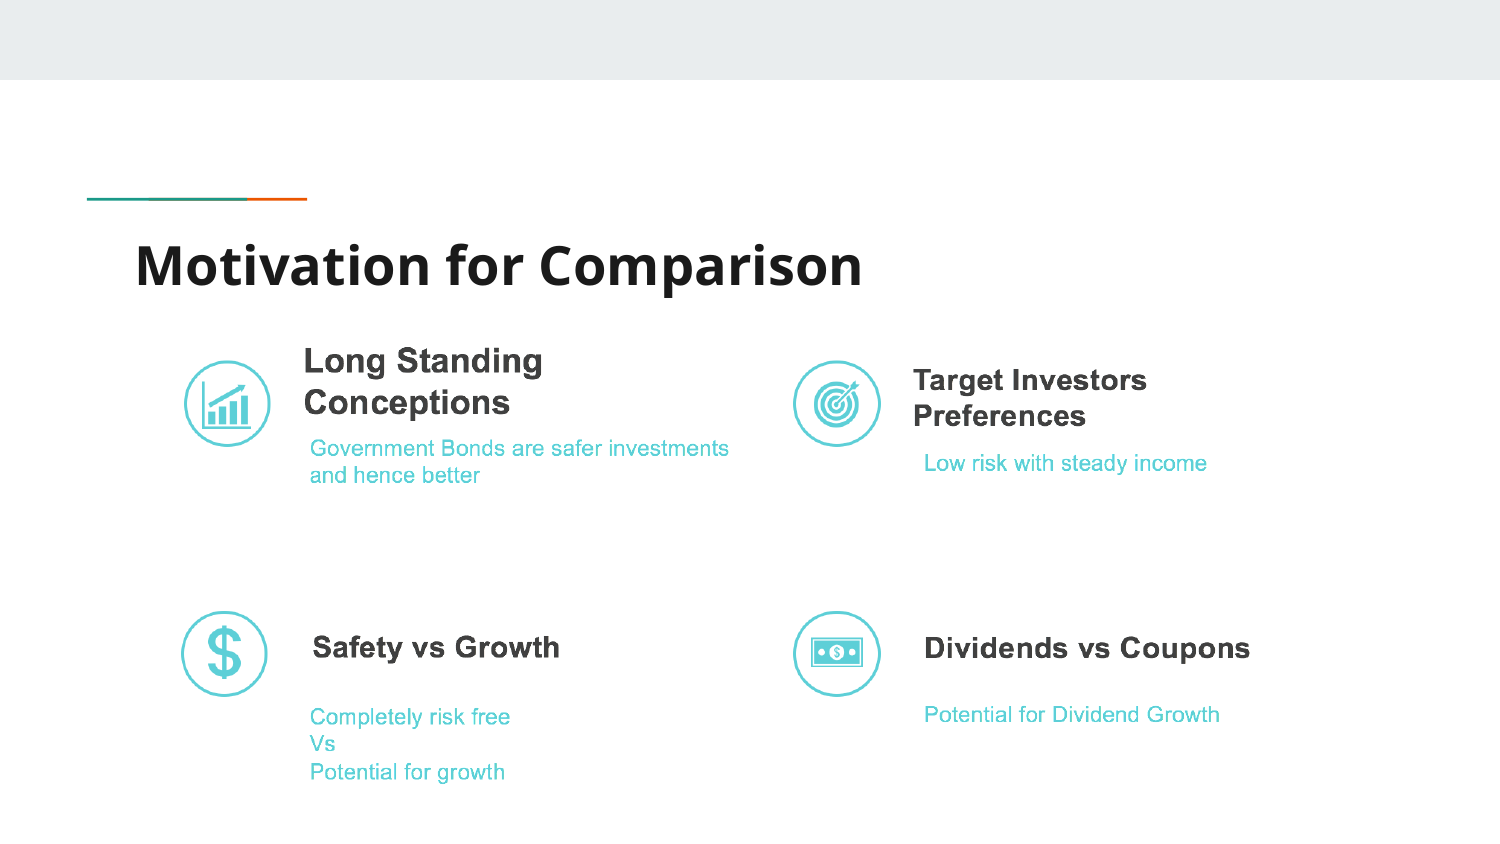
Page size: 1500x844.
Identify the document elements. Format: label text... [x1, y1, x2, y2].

title Motivation for Comparison [119, 216, 1381, 305]
picture [119, 319, 1356, 844]
